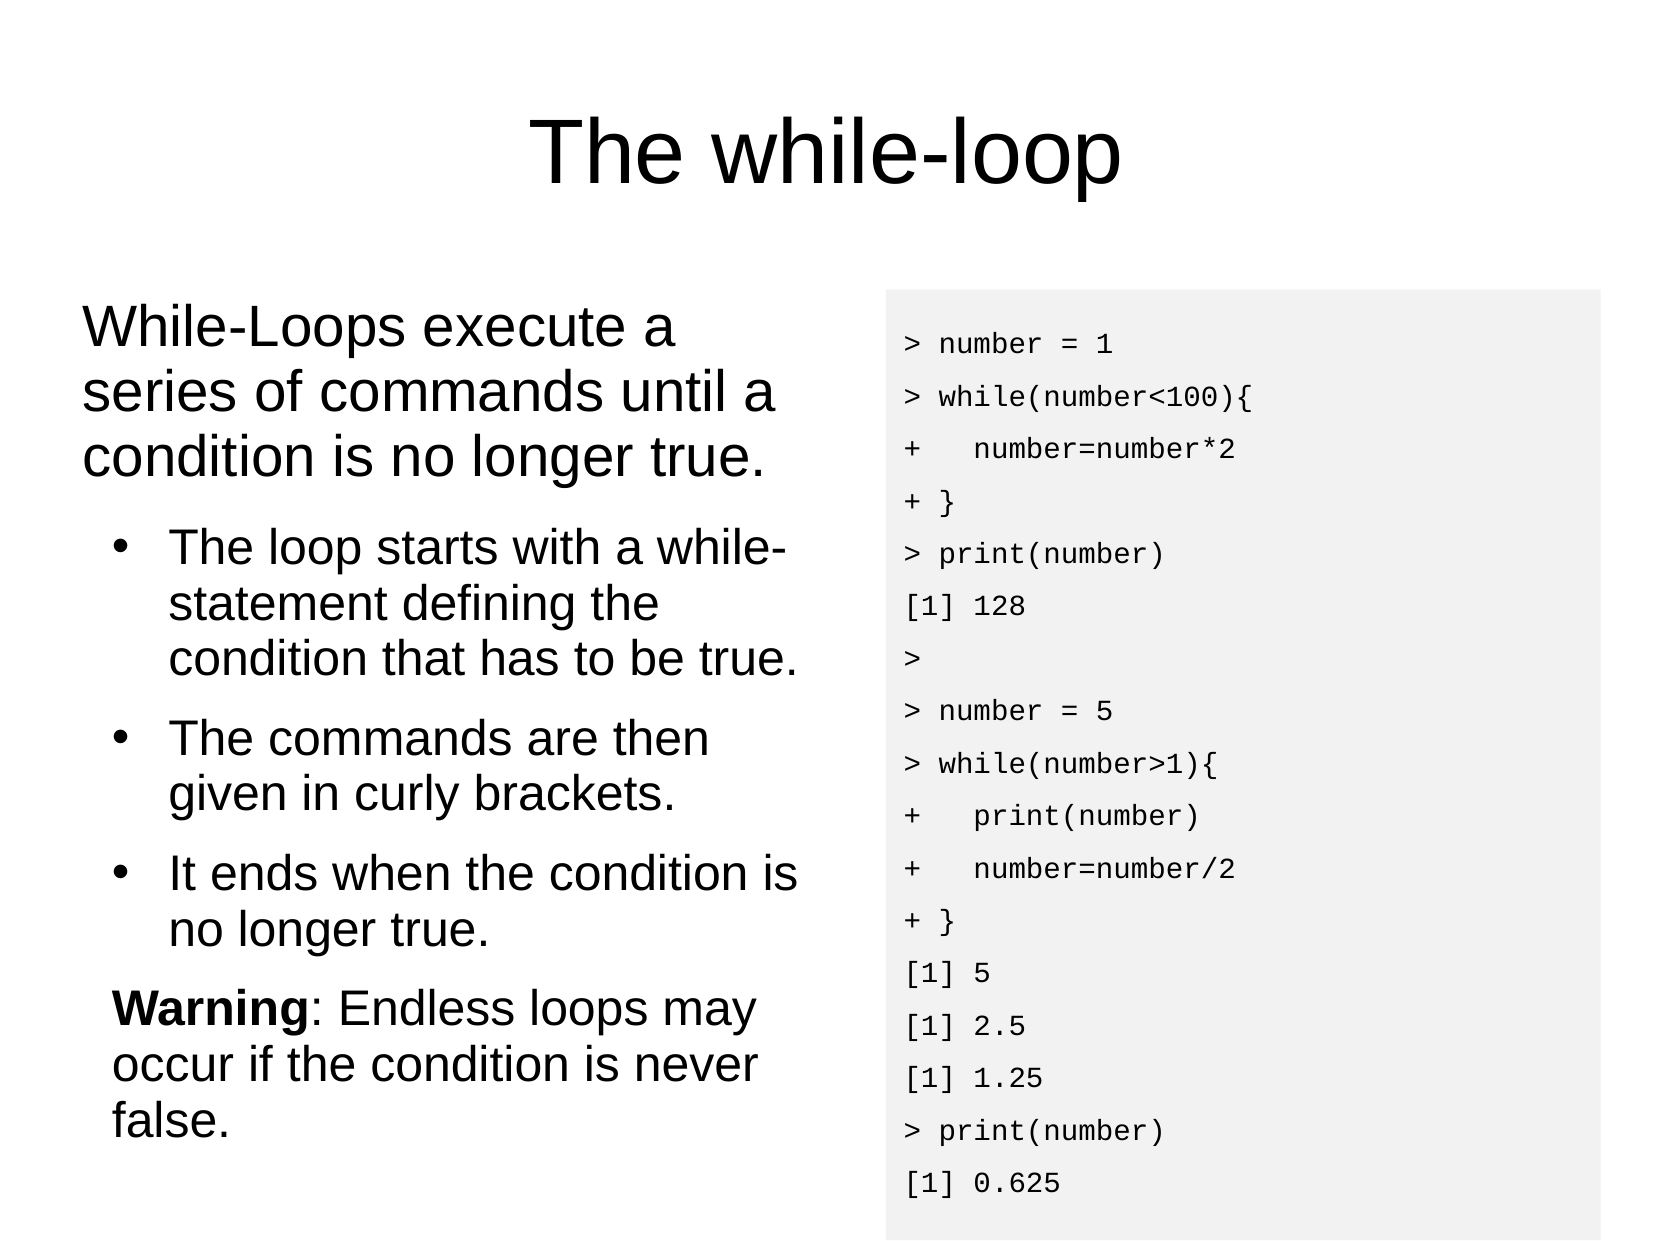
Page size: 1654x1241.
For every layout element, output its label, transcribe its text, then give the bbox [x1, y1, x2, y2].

list > number = 1 > while(number<100){ + number=number*2 + } > print(number) [1] 128 > > number = 5 > while(number>1){ + print(number) + number=number/2 + } [1] 5 [1] 2.5 [1] 1.25 > print(number) [1] 0.625 [885, 289, 1601, 1241]
title The while-loop [82, 49, 1571, 257]
list While-Loops execute a series of commands until a condition is no longer true. The loop starts with a while-statement defining the condition that has to be true. The commands are then given in curly brackets. It ends when the condition is no longer true. Warning: Endless loops may occur if the condition is never false. [82, 290, 827, 1211]
